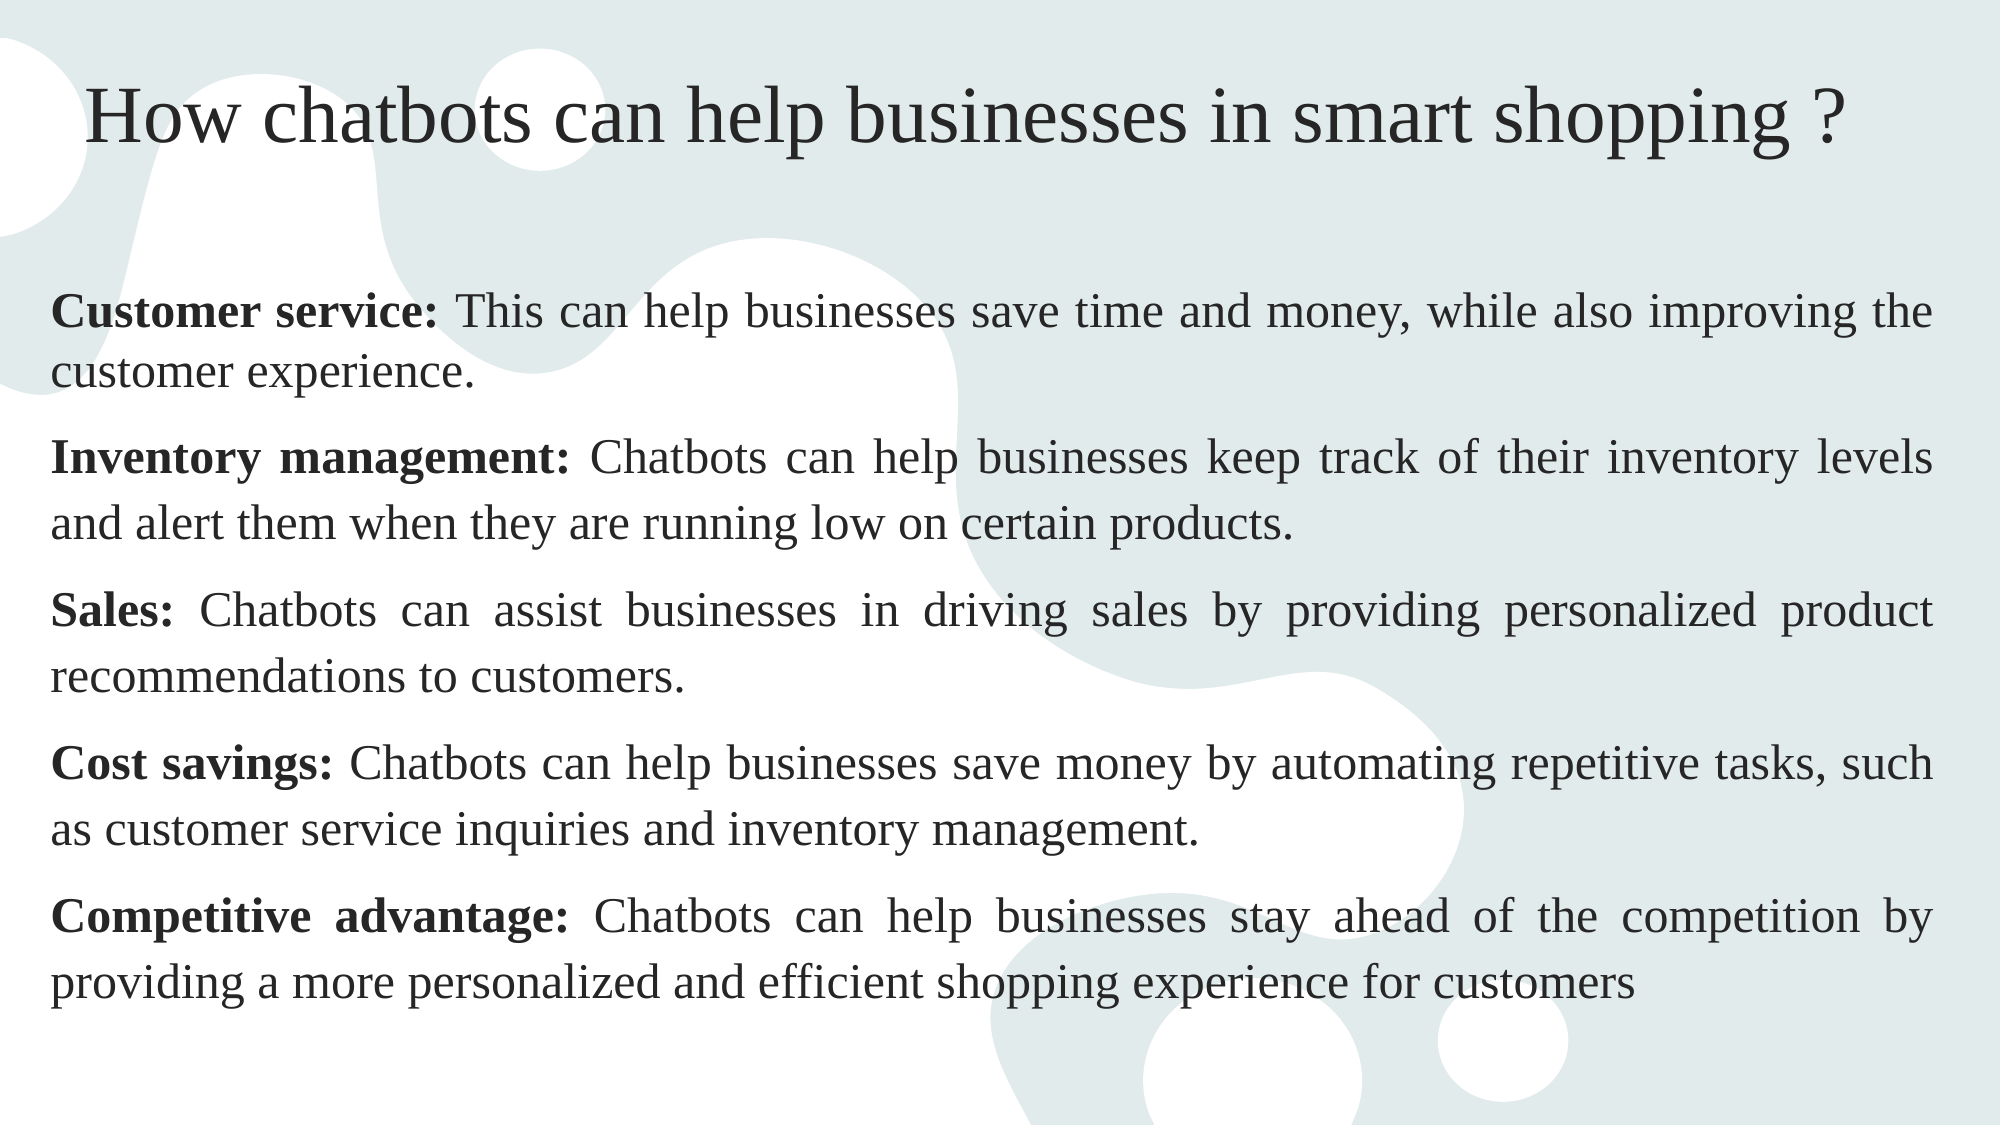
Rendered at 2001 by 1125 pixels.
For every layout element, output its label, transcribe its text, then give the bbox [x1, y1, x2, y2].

list Customer service: This can help businesses save time and money, while also improving the customer experience. Inventory management: Chatbots can help businesses keep track of their inventory levels and alert them when they are running low on certain products. Sales: Chatbots can assist businesses in driving sales by providing personalized product recommendations to customers. Cost savings: Chatbots can help businesses save money by automating repetitive tasks, such as customer service inquiries and inventory management. Competitive advantage: Chatbots can help businesses stay ahead of the competition by providing a more personalized and efficient shopping experience for customers [35, 188, 1950, 1092]
title How chatbots can help businesses in smart shopping ? [69, 62, 1870, 167]
